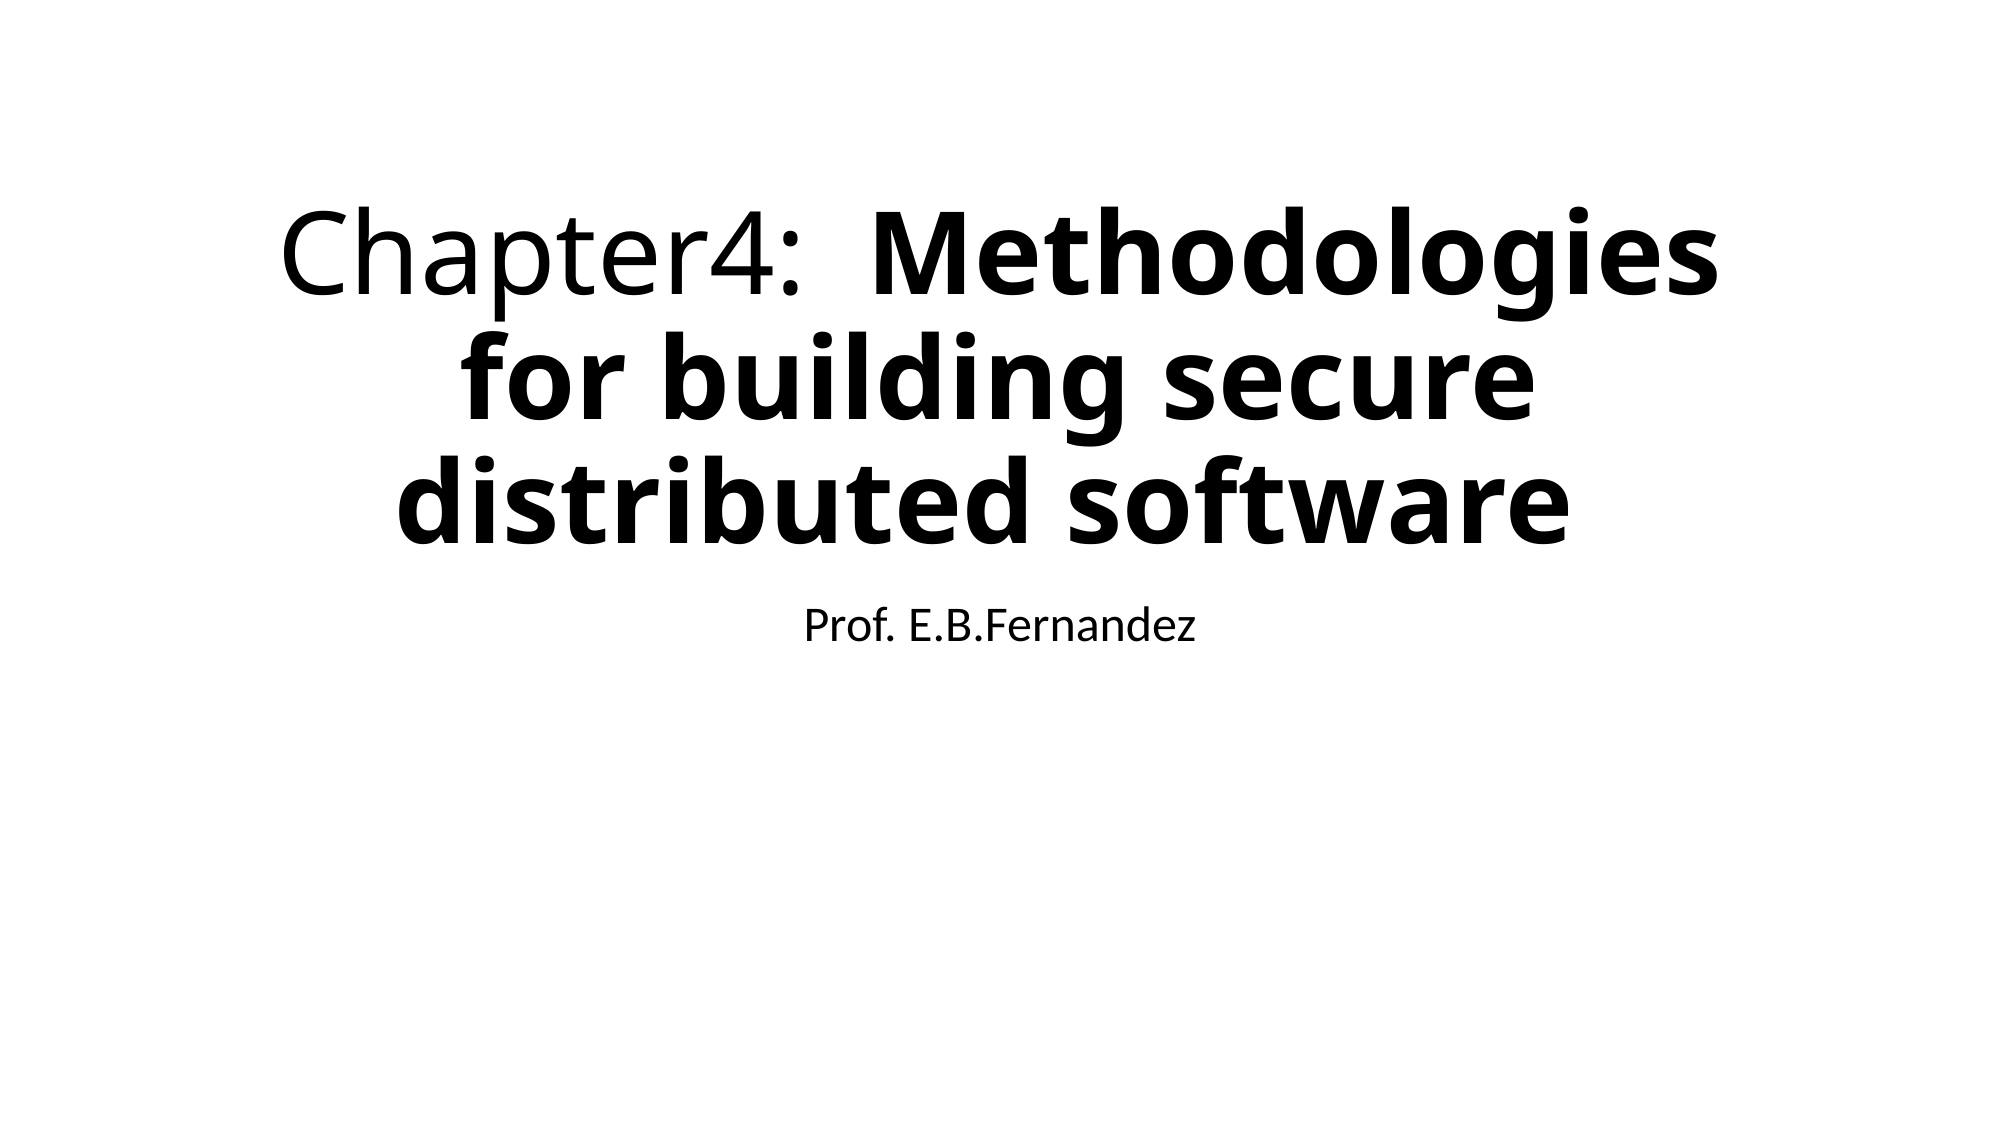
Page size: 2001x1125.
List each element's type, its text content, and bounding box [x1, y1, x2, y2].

subtitle Prof. E.B.Fernandez [249, 590, 1750, 863]
title Chapter4: Methodologies for building secure distributed software [249, 184, 1750, 576]
